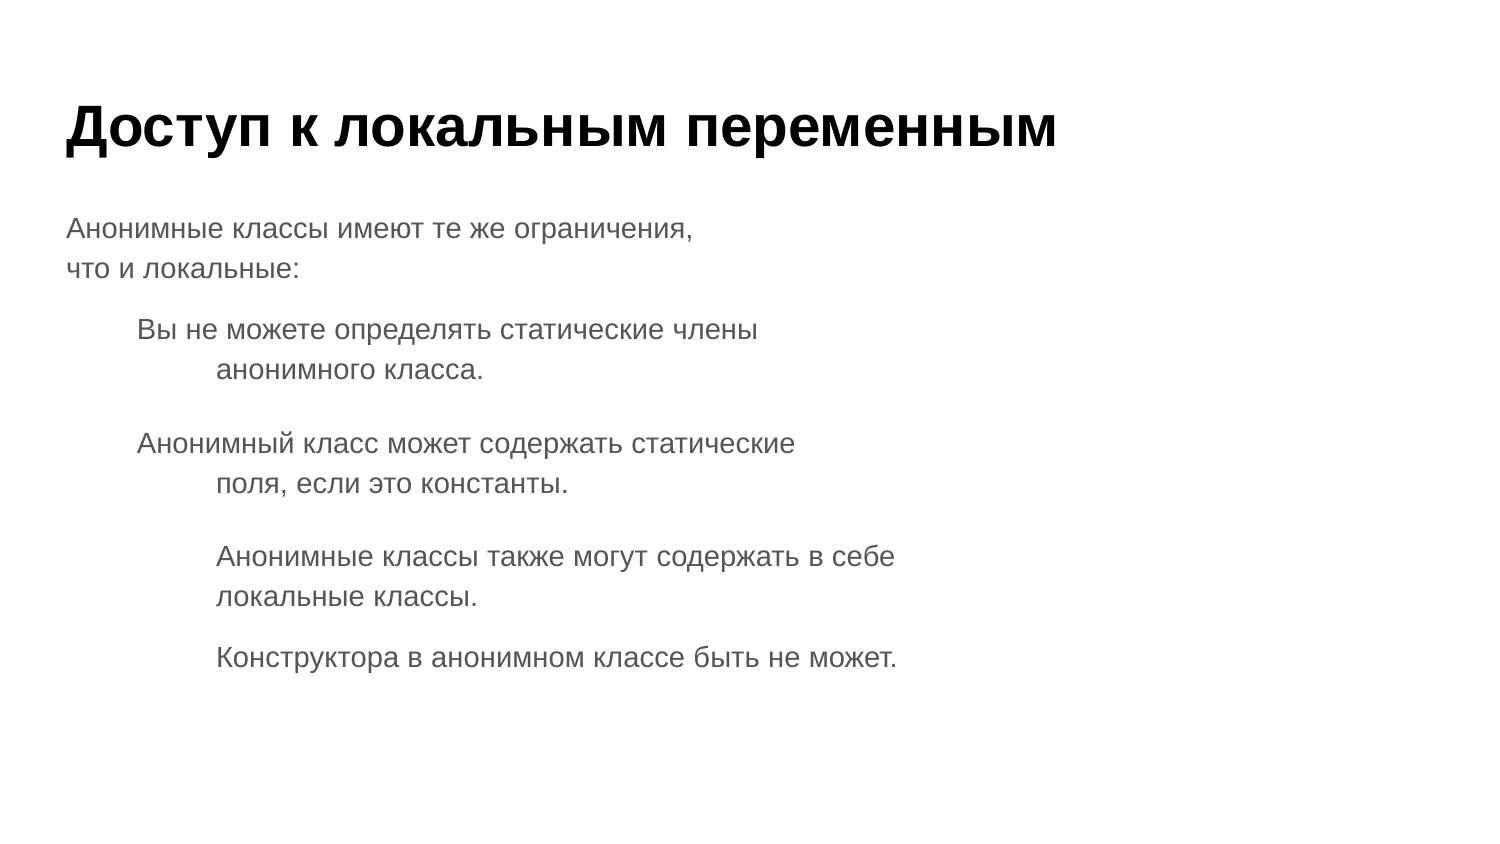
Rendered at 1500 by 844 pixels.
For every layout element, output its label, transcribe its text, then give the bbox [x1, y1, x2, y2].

list Анонимные классы имеют те же ограничения, что и локальные: Вы не можете определять статические члены анонимного класса. Анонимный класс может содержать статические поля, если это константы. Анонимные классы также могут содержать в себе локальные классы. Конструктора в анонимном классе быть не может. [51, 189, 1405, 807]
title Доступ к локальным переменным [51, 72, 1449, 167]
